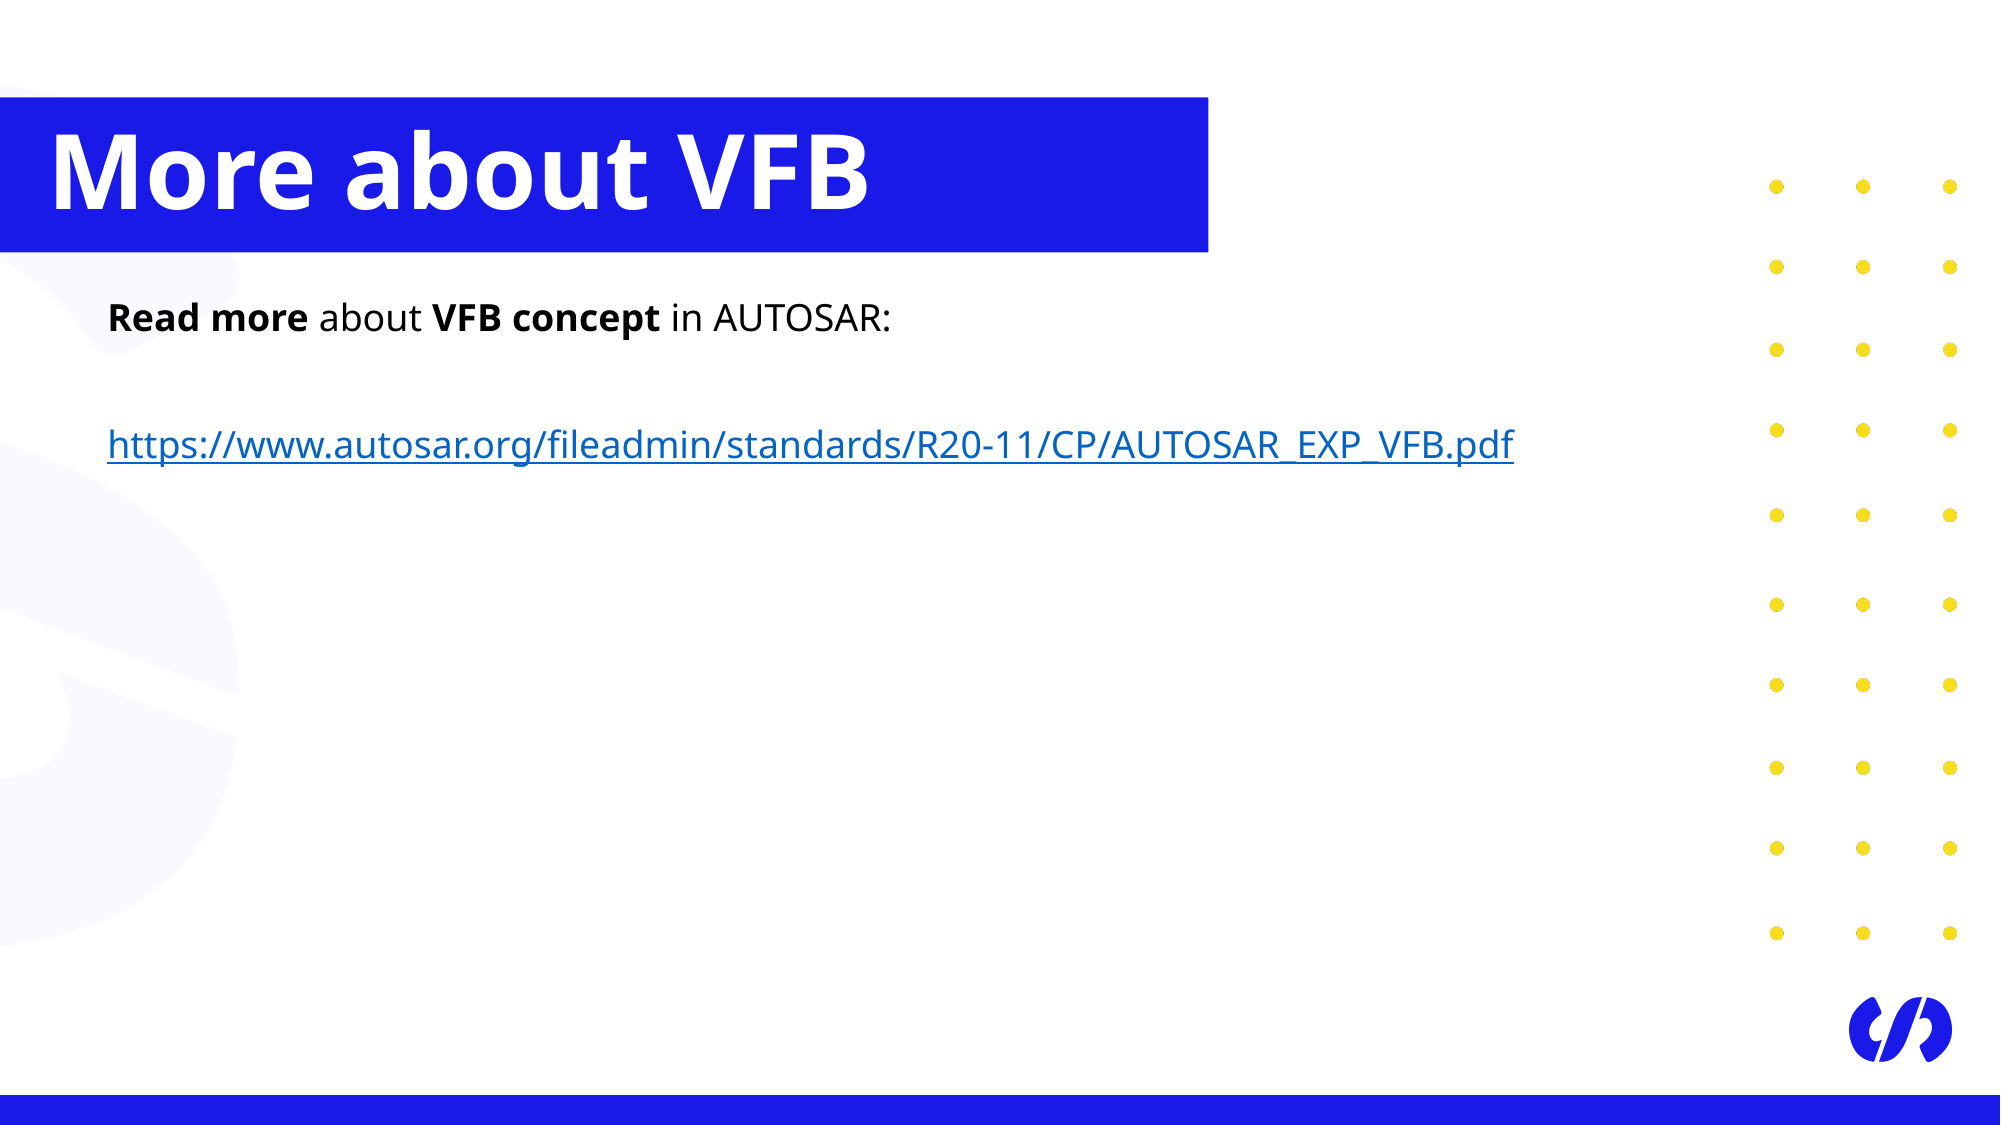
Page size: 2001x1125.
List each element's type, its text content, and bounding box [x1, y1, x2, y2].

title More about VFB [32, 98, 1209, 254]
picture [1760, 174, 2000, 522]
picture [1760, 592, 2000, 940]
list Read more about VFB concept in AUTOSAR: https://www.autosar.org/fileadmin/standards/R20-11/CP/AUTOSAR_EXP_VFB.pdf [84, 291, 1711, 1096]
picture [1835, 963, 1966, 1096]
